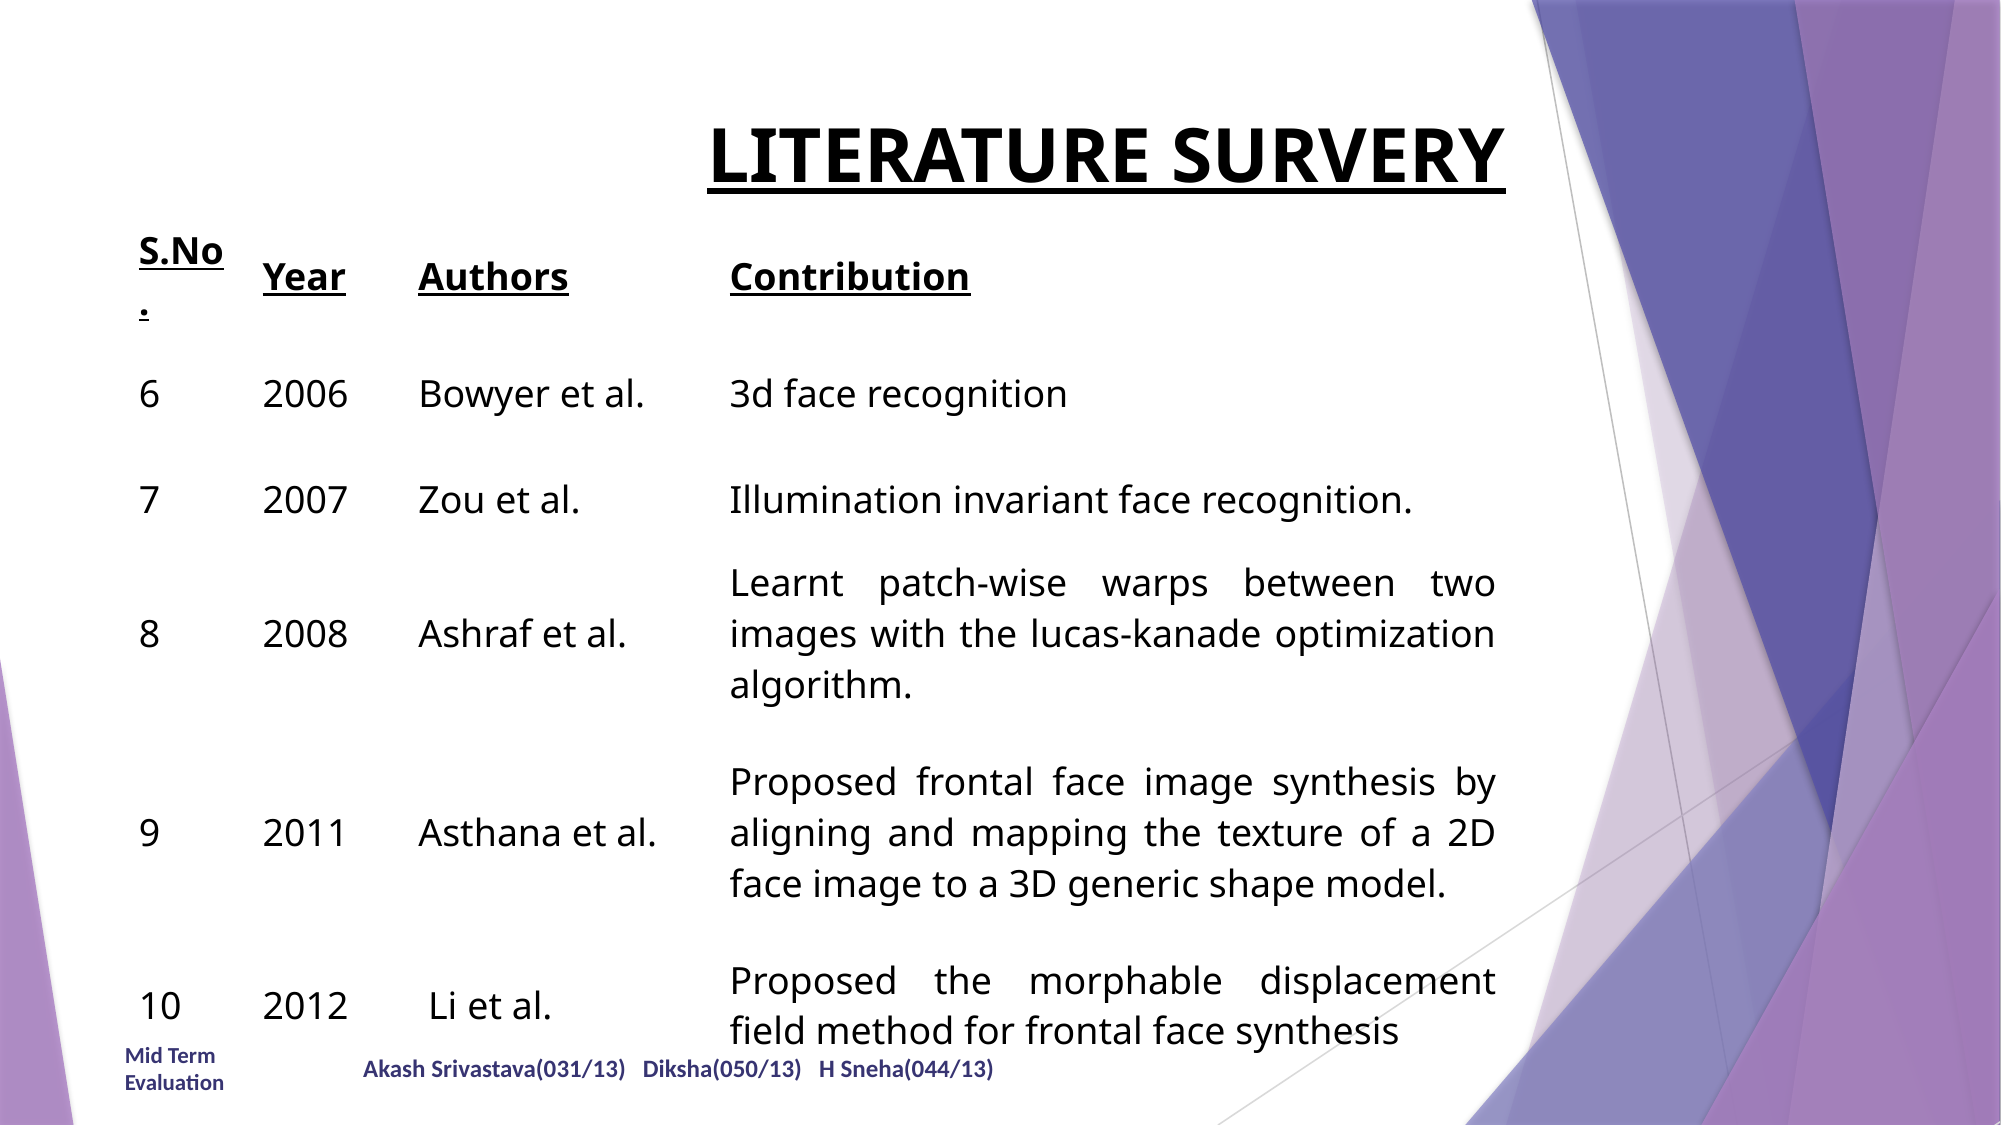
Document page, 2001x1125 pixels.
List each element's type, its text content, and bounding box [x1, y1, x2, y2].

table_cell 3d face recognition [715, 334, 1512, 452]
table_cell 9 [124, 720, 248, 945]
table_cell Ashraf et al. [403, 547, 715, 720]
table_cell 2011 [248, 720, 403, 945]
table_cell Zou et al. [403, 452, 715, 547]
table_header Contribution [715, 217, 1512, 334]
table_cell Li et al. [403, 945, 715, 1066]
table_cell 10 [124, 945, 248, 1066]
table_header Year [248, 217, 403, 334]
table_cell 8 [124, 547, 248, 720]
table_cell 6 [124, 334, 248, 452]
table_cell Illumination invariant face recognition. [715, 452, 1512, 547]
table_header Authors [403, 217, 715, 334]
table_cell Proposed the morphable displacement field method for frontal face synthesis [715, 945, 1512, 1066]
table_cell 2007 [248, 452, 403, 547]
table_cell 2008 [248, 547, 403, 720]
title LITERATURE SURVERY [111, 99, 1522, 250]
table_cell Proposed frontal face image synthesis by aligning and mapping the texture of a 2D face image to a 3D generic shape model. [715, 720, 1512, 945]
table_cell 7 [124, 452, 248, 547]
table_cell 2006 [248, 334, 403, 452]
table_cell 2012 [248, 945, 403, 1066]
table_cell Asthana et al. [403, 720, 715, 945]
table_cell Bowyer et al. [403, 334, 715, 452]
table_cell Learnt patch-wise warps between two images with the lucas-kanade optimization algorithm. [715, 547, 1512, 720]
table_header S.No. [124, 217, 248, 334]
